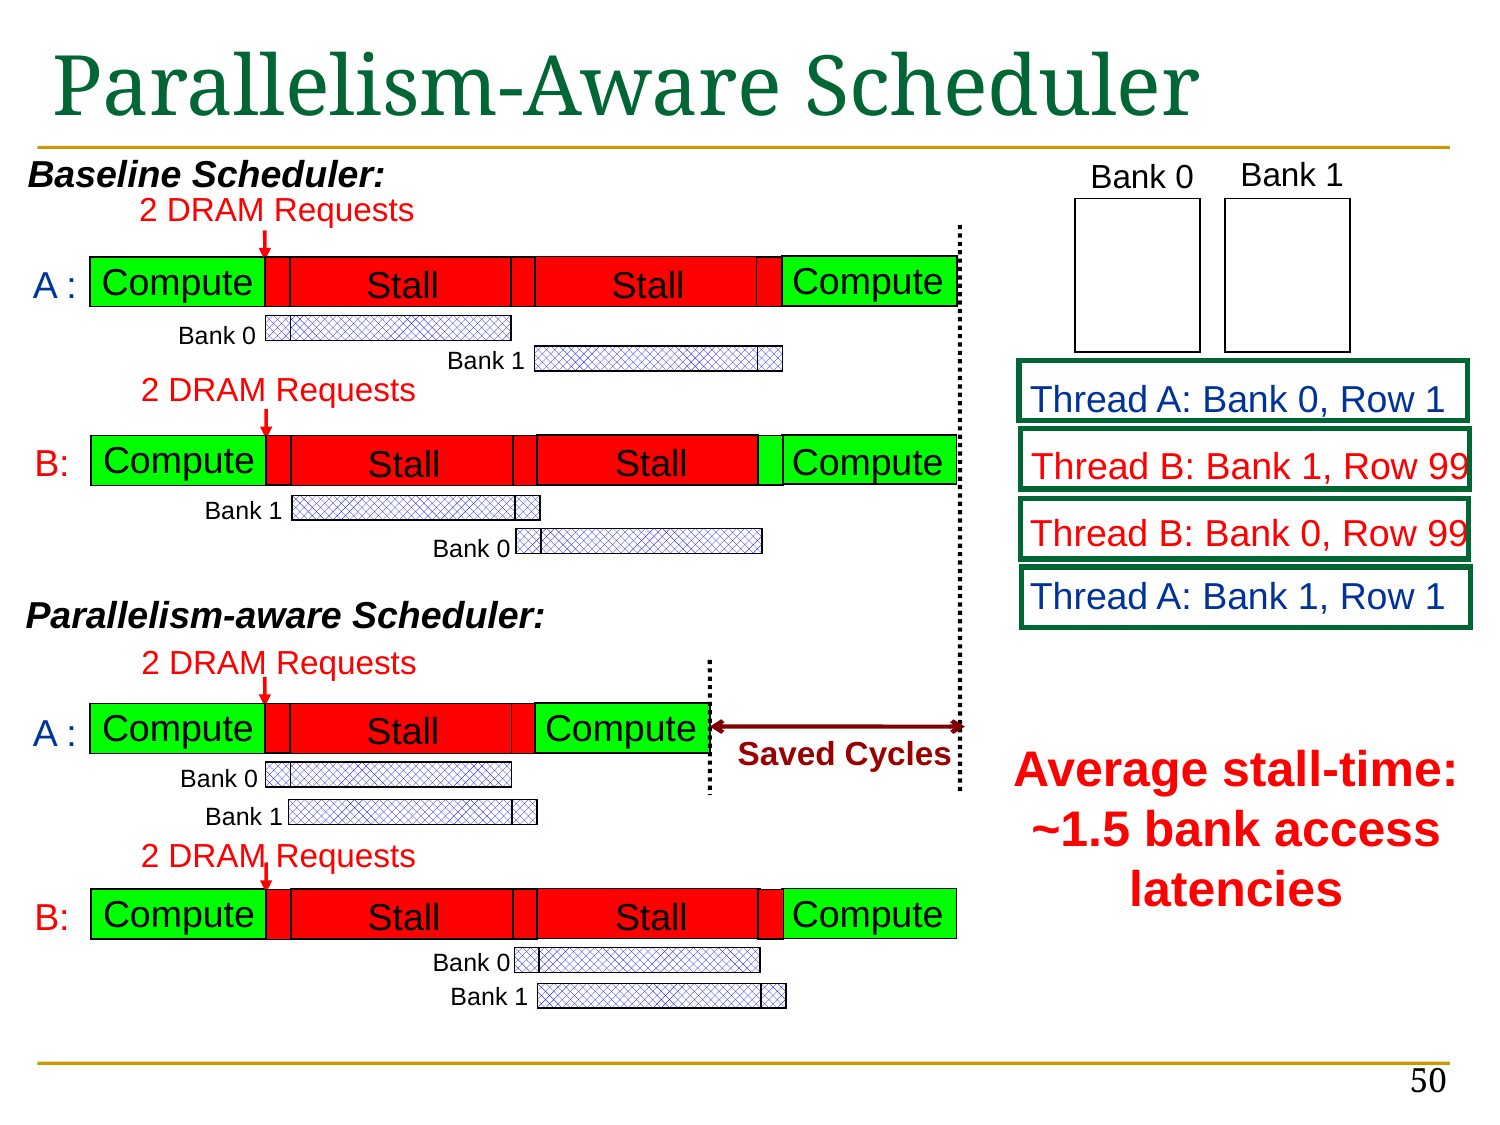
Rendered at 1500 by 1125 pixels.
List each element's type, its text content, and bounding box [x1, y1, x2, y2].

text_box [1224, 198, 1350, 353]
text_box Compute [88, 882, 270, 943]
text_box Average stall-time: ~1.5 bank access latencies [984, 728, 1488, 924]
text_box [1018, 360, 1468, 421]
text_box Stall [351, 700, 455, 760]
text_box B: [19, 885, 85, 946]
text_box [758, 435, 784, 486]
text_box [541, 345, 757, 371]
text_box [536, 888, 600, 939]
text_box [266, 889, 292, 940]
text_box Bank 1 [190, 792, 299, 838]
text_box [758, 889, 784, 939]
text_box [535, 256, 596, 307]
text_box [292, 889, 352, 940]
text_box Parallelism-aware Scheduler: [10, 583, 572, 644]
text_box [291, 703, 351, 754]
text_box Stall [352, 885, 456, 946]
text_box [265, 703, 291, 754]
text_box [298, 495, 515, 521]
text_box Bank 0 [417, 938, 526, 984]
text_box [757, 345, 783, 371]
text_box [259, 409, 273, 439]
text_box Compute [777, 430, 959, 491]
text_box Compute [530, 696, 712, 757]
text_box [291, 315, 512, 341]
text_box [290, 256, 351, 307]
text_box Bank 0 [417, 525, 526, 570]
text_box [456, 435, 512, 486]
text_box [512, 889, 538, 940]
text_box Stall [596, 253, 700, 314]
text_box [709, 719, 725, 733]
text_box [514, 947, 540, 972]
text_box [1020, 498, 1469, 560]
text_box [455, 256, 511, 307]
slide_number 50 [1111, 1036, 1462, 1112]
text_box Bank 0 [163, 311, 272, 357]
text_box [542, 528, 762, 554]
text_box Baseline Scheduler: [12, 142, 432, 203]
text_box [703, 888, 761, 939]
text_box [515, 495, 541, 521]
text_box Stall [600, 885, 703, 946]
text_box Compute [777, 882, 959, 942]
text_box A : [18, 701, 92, 762]
text_box Thread A: Bank 1, Row 1 [1014, 565, 1461, 625]
text_box [756, 256, 782, 307]
text_box Bank 1 [189, 486, 298, 532]
text_box Stall [351, 253, 455, 314]
text_box Bank 1 [435, 972, 544, 1018]
text_box [760, 983, 786, 1009]
text_box [540, 947, 761, 973]
text_box [264, 256, 290, 307]
text_box Thread A: Bank 0, Row 1 [1014, 367, 1461, 428]
text_box Bank 1 [432, 336, 541, 382]
text_box [536, 434, 600, 485]
text_box [1074, 198, 1200, 353]
text_box [299, 799, 512, 825]
text_box Bank 0 [1075, 147, 1210, 203]
text_box [512, 435, 538, 486]
text_box Thread B: Bank 0, Row 99 [1015, 501, 1484, 562]
text_box [516, 528, 542, 554]
text_box Stall [352, 432, 456, 492]
text_box [258, 689, 272, 699]
text_box Thread B: Bank 1, Row 99 [1016, 435, 1486, 495]
text_box [266, 435, 292, 486]
text_box [1020, 428, 1470, 489]
text_box 2 DRAM Requests [126, 360, 432, 416]
text_box [700, 256, 756, 307]
text_box A : [18, 253, 92, 314]
text_box [512, 799, 538, 825]
title Parallelism-Aware Scheduler [37, 24, 1450, 200]
text_box [265, 762, 291, 788]
text_box Compute [86, 250, 269, 311]
text_box [511, 703, 530, 754]
text_box Compute [88, 429, 266, 489]
text_box B: [19, 431, 85, 492]
text_box [1021, 566, 1471, 628]
text_box [544, 983, 760, 1009]
text_box [456, 889, 512, 938]
text_box [511, 256, 535, 307]
text_box Bank 0 [165, 755, 274, 800]
text_box Compute [777, 249, 959, 310]
text_box [265, 315, 291, 341]
text_box Saved Cycles [722, 724, 998, 780]
text_box 2 DRAM Requests [126, 644, 433, 689]
text_box [703, 434, 759, 485]
text_box [259, 862, 273, 893]
text_box Compute [87, 697, 269, 757]
text_box [291, 762, 512, 788]
text_box [292, 435, 352, 486]
text_box 2 DRAM Requests [124, 203, 430, 236]
text_box 2 DRAM Requests [126, 827, 432, 882]
text_box [258, 236, 272, 259]
text_box Stall [600, 431, 703, 492]
text_box [455, 703, 511, 754]
text_box Bank 1 [1225, 145, 1360, 200]
